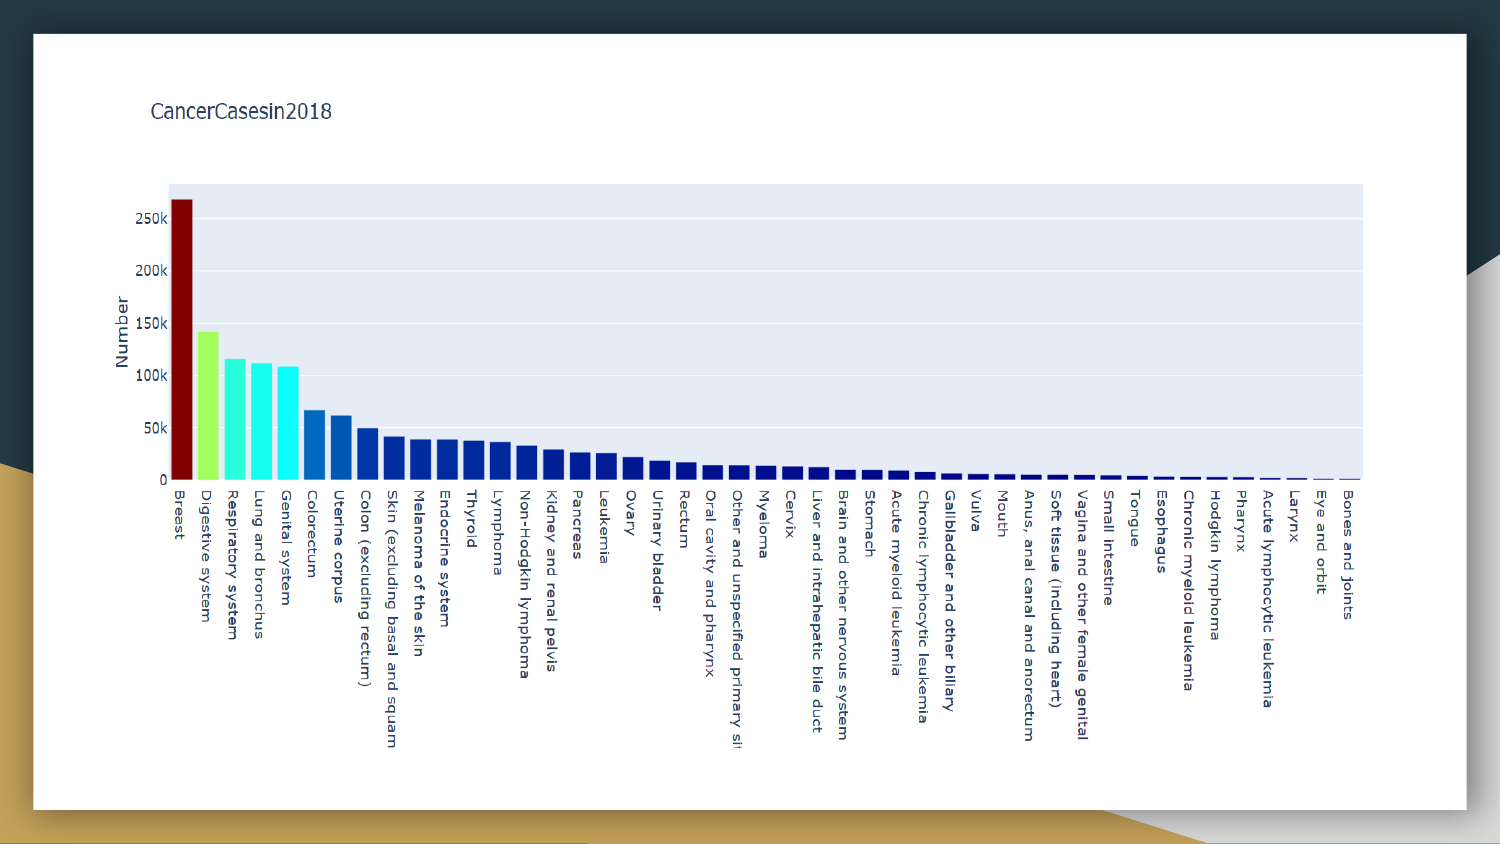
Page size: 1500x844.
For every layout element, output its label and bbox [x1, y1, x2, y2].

picture [112, 95, 1388, 749]
